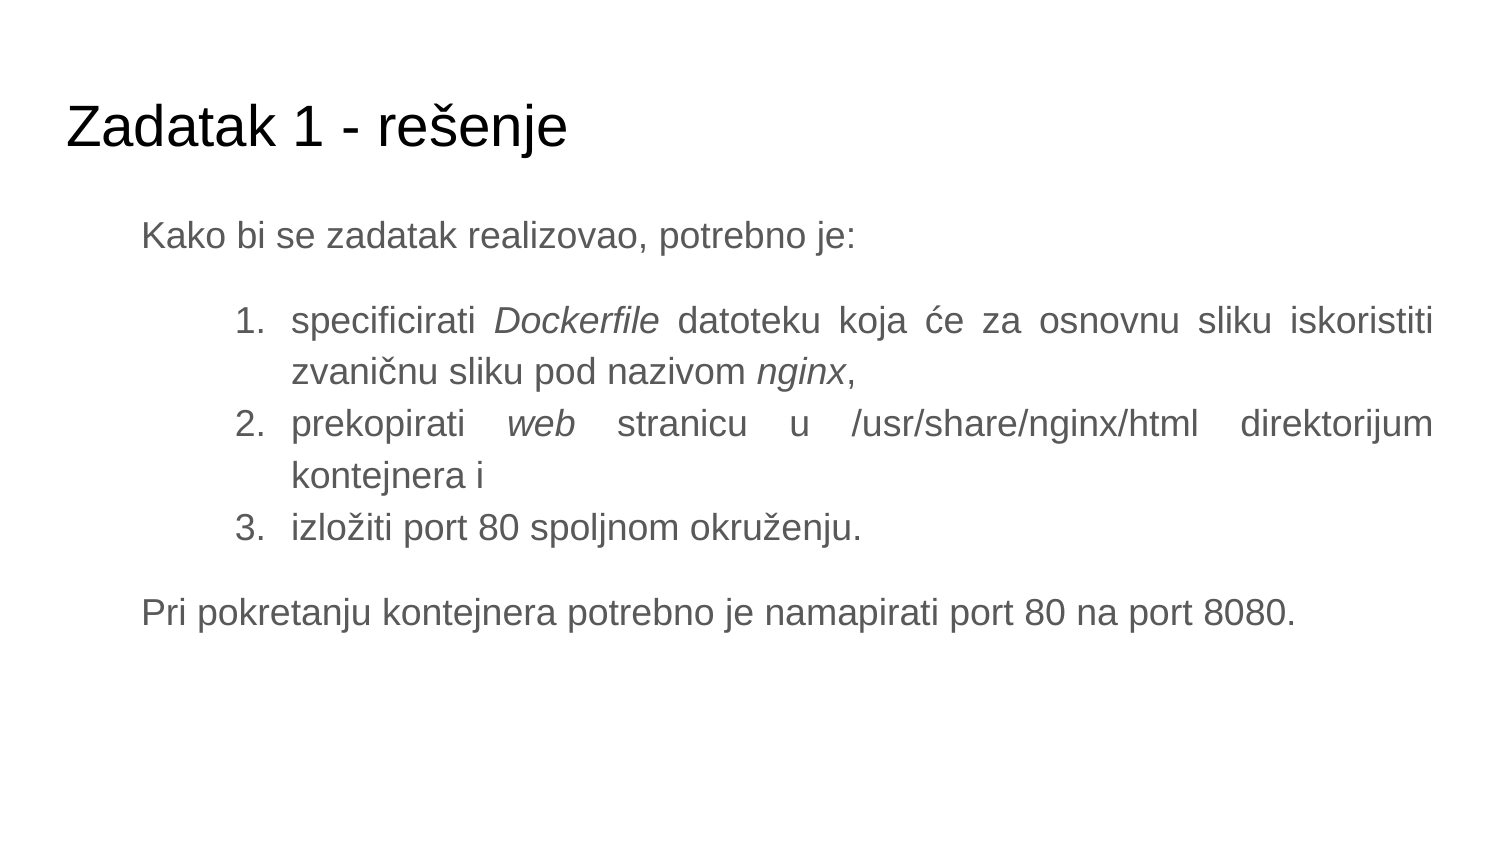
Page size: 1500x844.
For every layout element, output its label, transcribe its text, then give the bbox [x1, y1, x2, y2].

title Zadatak 1 - rešenje [51, 72, 1449, 167]
list Kako bi se zadatak realizovao, potrebno je: specificirati Dockerfile datoteku koja će za osnovnu sliku iskoristiti zvaničnu sliku pod nazivom nginx, prekopirati web stranicu u /usr/share/nginx/html direktorijum kontejnera i izložiti port 80 spoljnom okruženju. Pri pokretanju kontejnera potrebno je namapirati port 80 na port 8080. [51, 189, 1449, 750]
